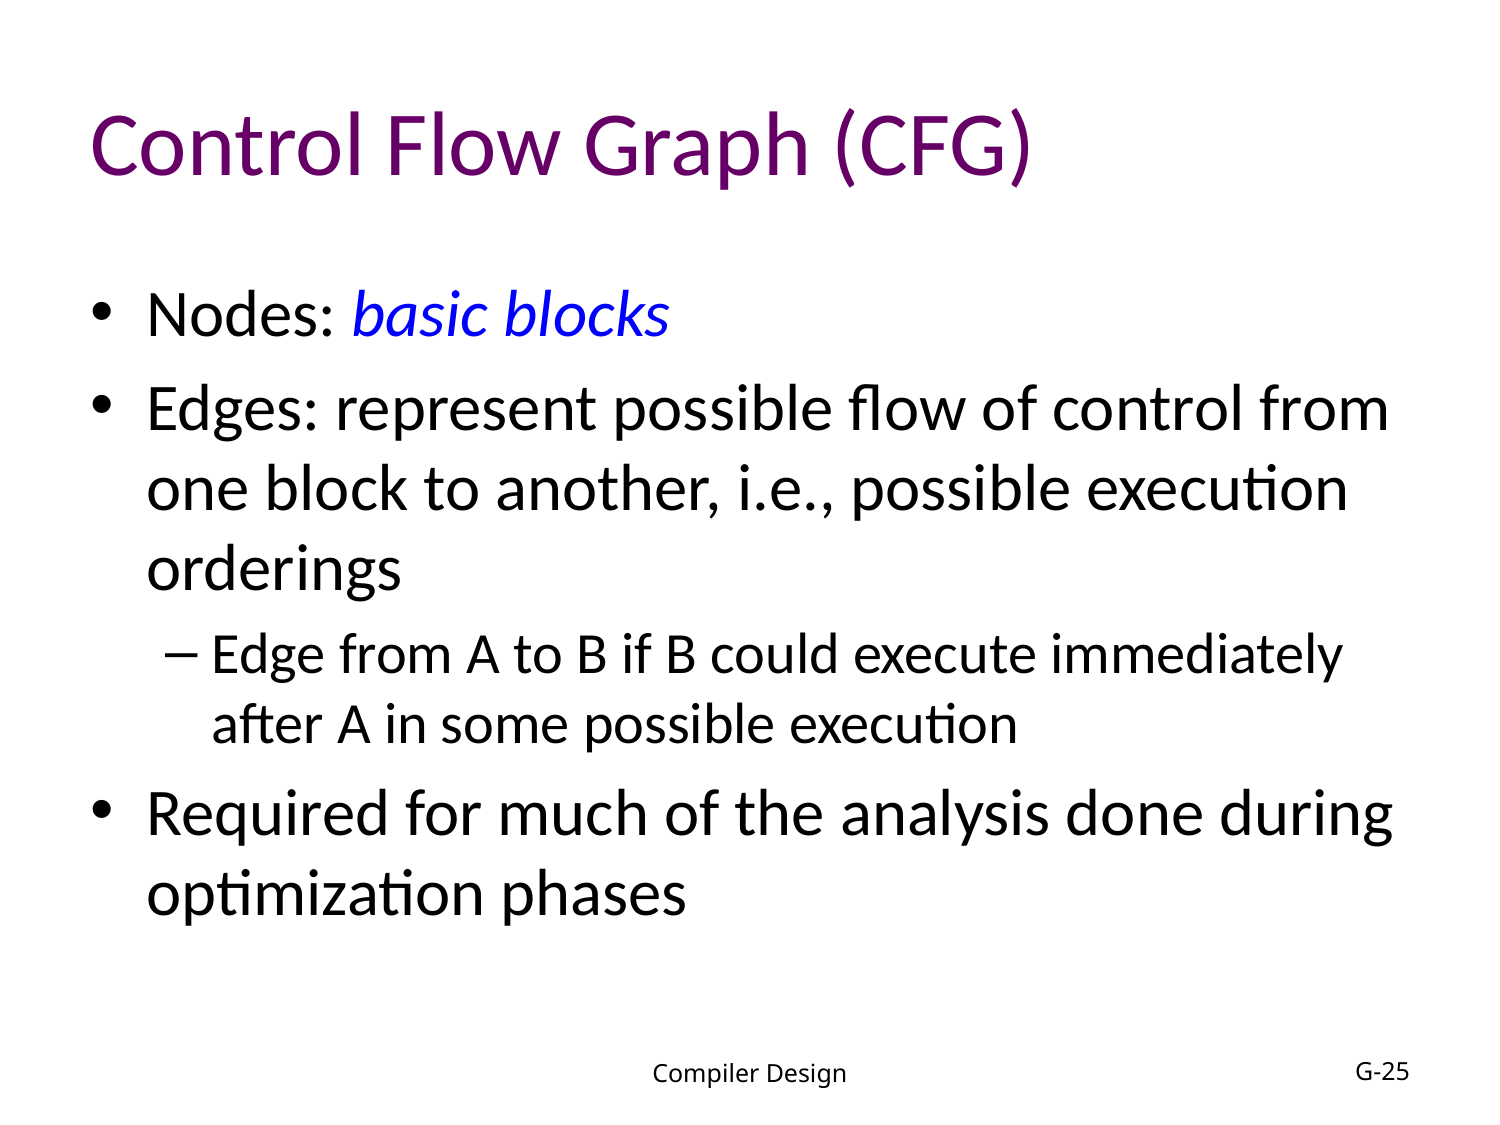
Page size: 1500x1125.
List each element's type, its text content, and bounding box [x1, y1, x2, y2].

slide_number G-25 [1074, 1042, 1425, 1103]
title Control Flow Graph (CFG) [75, 45, 1425, 233]
list Nodes: basic blocks Edges: represent possible flow of control from one block to another, i.e., possible execution orderings Edge from A to B if B could execute immediately after A in some possible execution Required for much of the analysis done during optimization phases [75, 262, 1425, 1005]
footer Compiler Design [512, 1042, 988, 1103]
